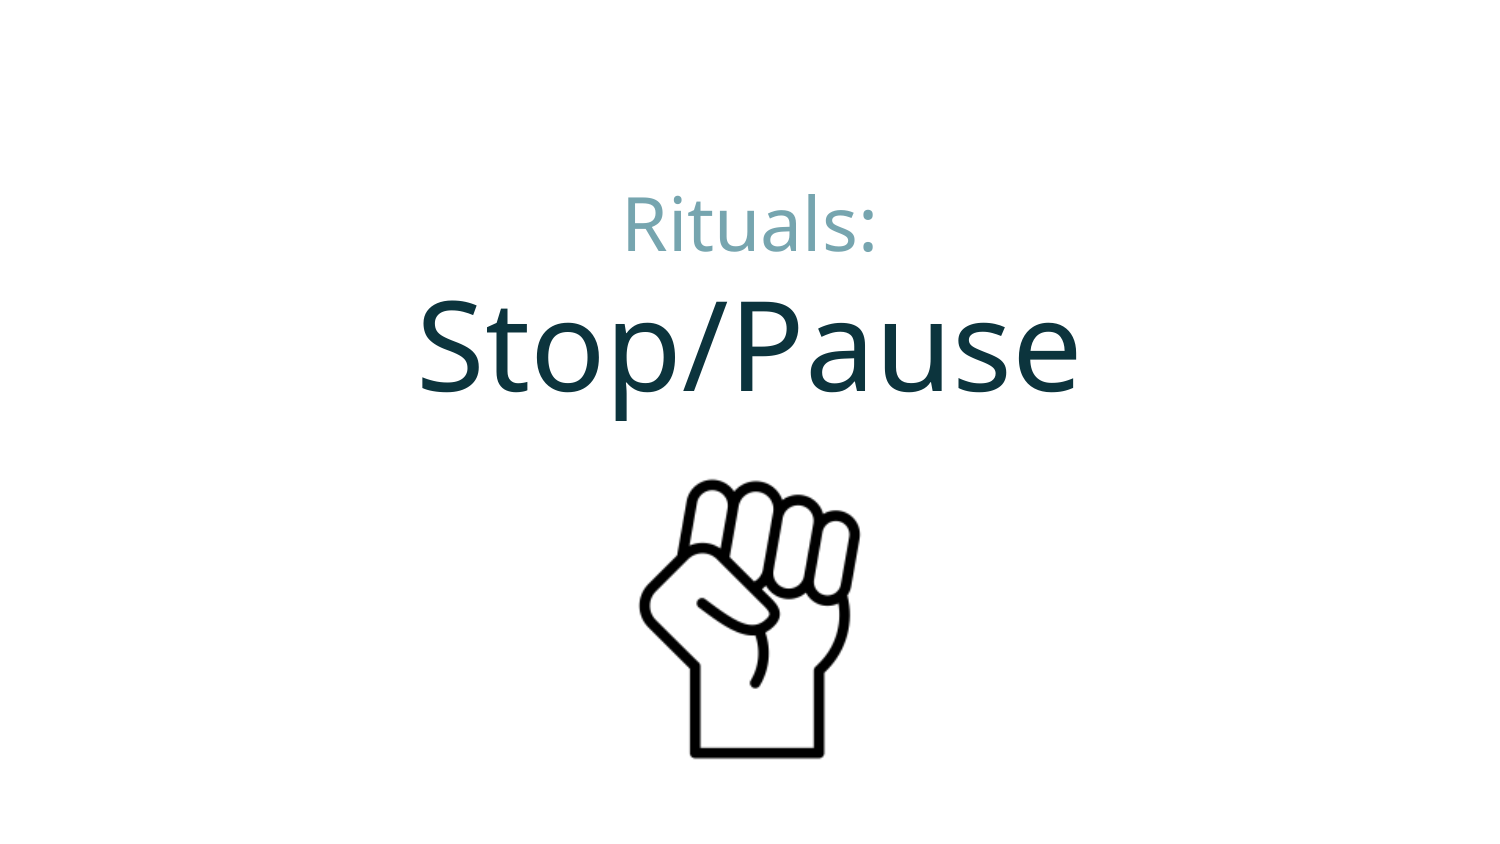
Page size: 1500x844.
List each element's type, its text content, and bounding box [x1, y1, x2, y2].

text_box Rituals: Stop/Pause [0, 123, 1500, 470]
picture [593, 462, 907, 776]
